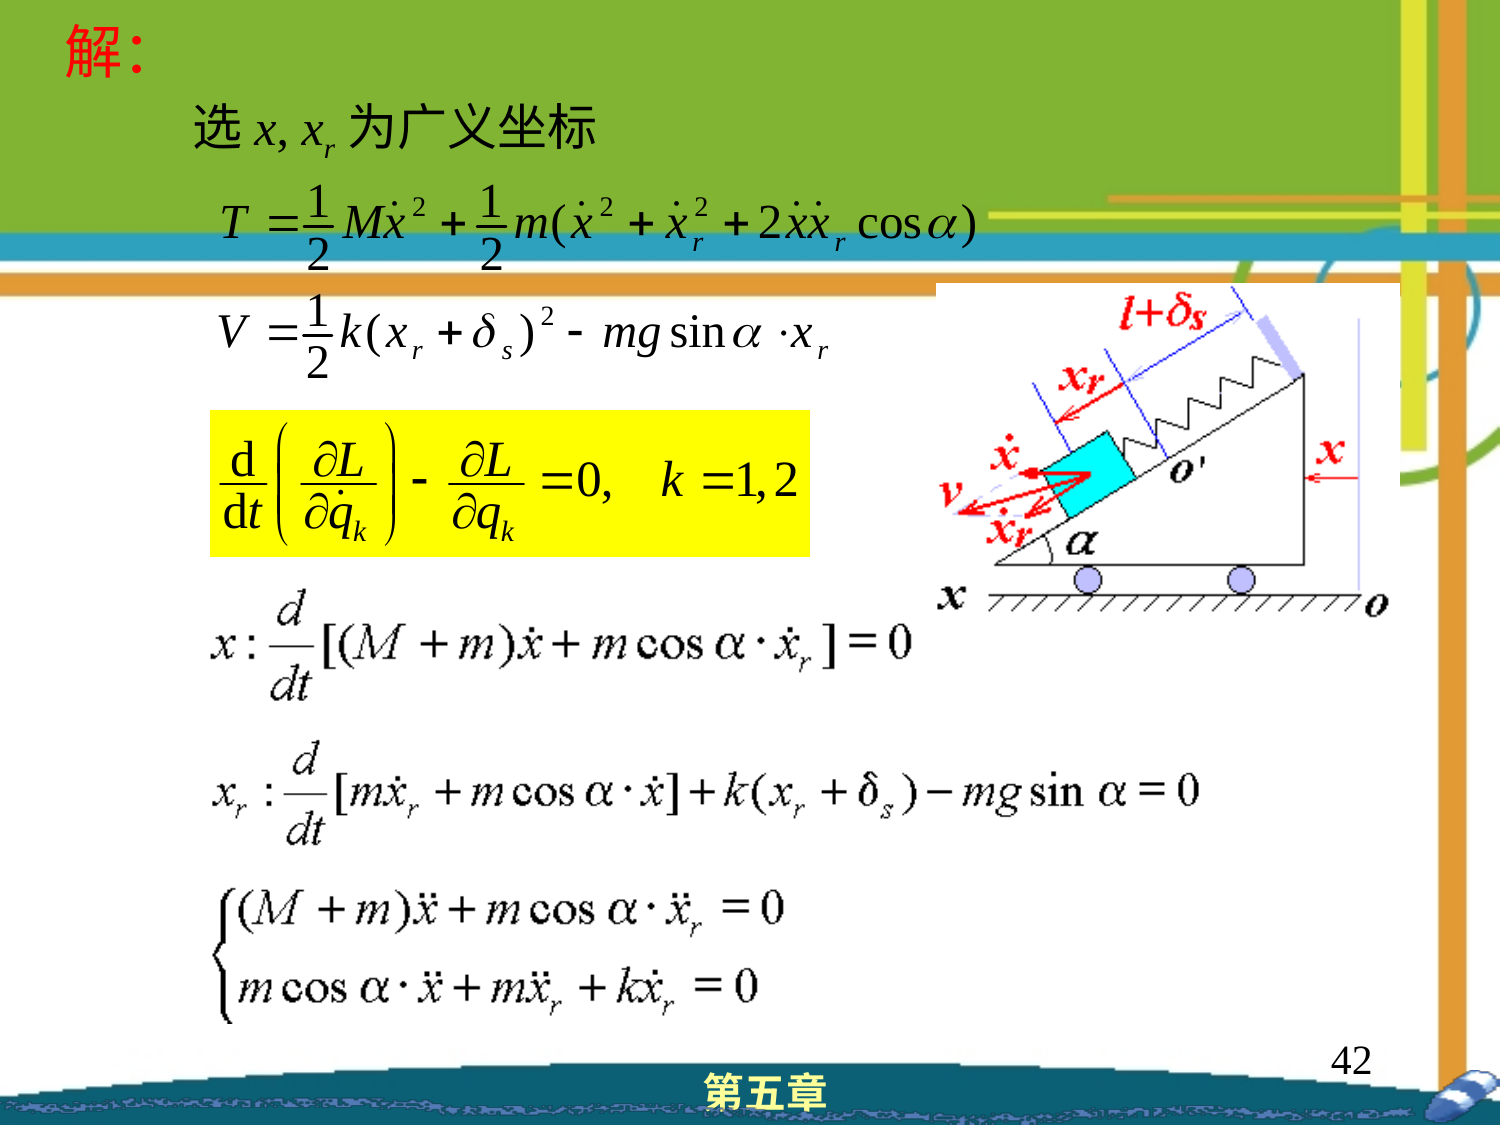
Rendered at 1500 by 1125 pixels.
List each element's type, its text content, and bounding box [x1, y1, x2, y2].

text_box 解： [50, 0, 1223, 101]
text_box 选x, xr为广义坐标 [177, 88, 813, 189]
slide_number 42 [1074, 1025, 1388, 1070]
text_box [212, 170, 988, 284]
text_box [212, 279, 843, 392]
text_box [210, 410, 811, 558]
picture [0, 0, 1500, 1125]
